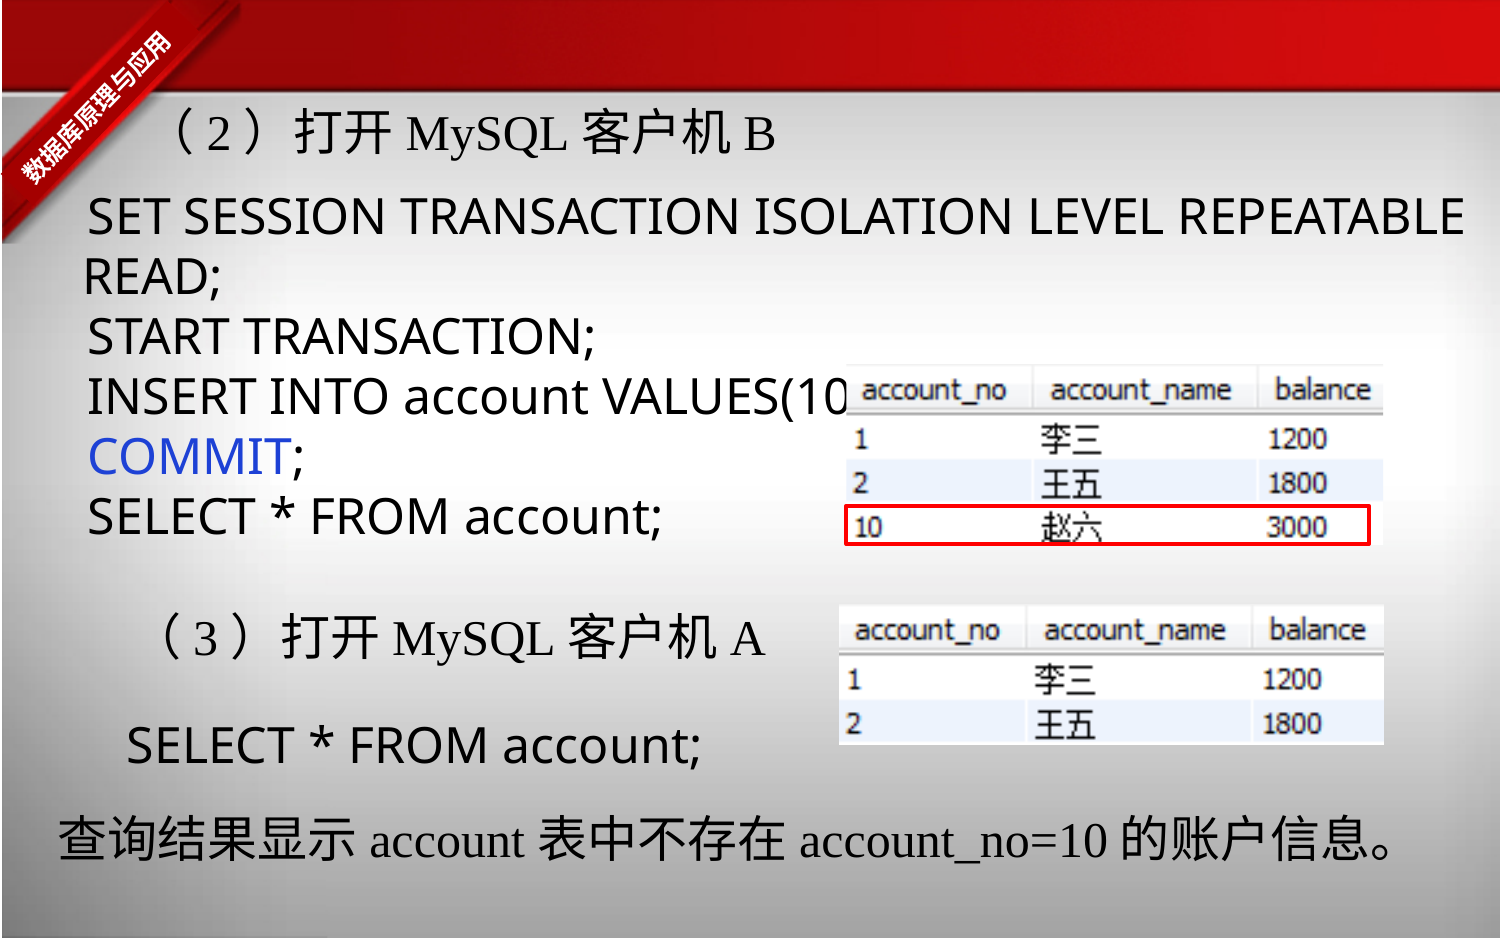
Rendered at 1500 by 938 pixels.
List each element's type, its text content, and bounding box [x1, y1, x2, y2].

text_box （2）打开MySQL客户机B [106, 99, 1309, 176]
text_box SET SESSION TRANSACTION ISOLATION LEVEL REPEATABLE READ; START TRANSACTION; INSERT INTO account VALUES(10,'赵六',3000); COMMIT; SELECT * FROM account; [67, 176, 1497, 552]
picture [2, 0, 167, 171]
text_box SELECT * FROM account; [106, 706, 1023, 782]
picture [846, 364, 1384, 545]
picture [2, 0, 1500, 938]
text_box 查询结果显示account表中不存在account_no=10的账户信息。 [19, 806, 1481, 886]
text_box （3）打开MySQL客户机A [93, 604, 837, 682]
